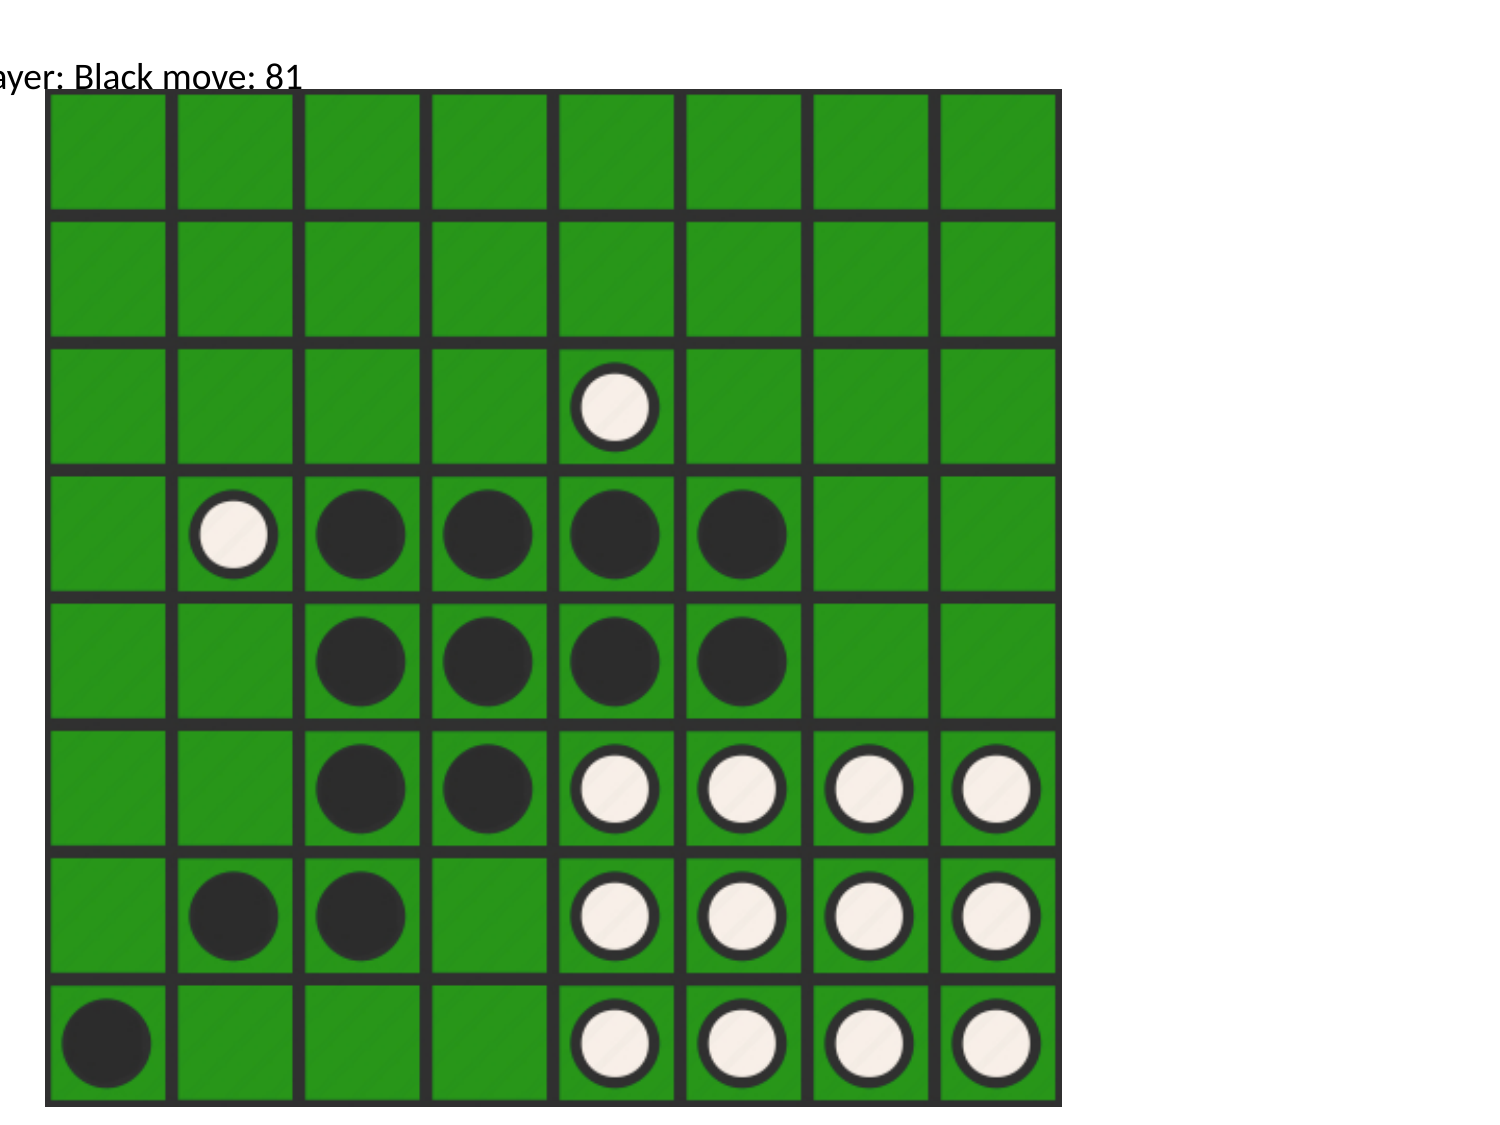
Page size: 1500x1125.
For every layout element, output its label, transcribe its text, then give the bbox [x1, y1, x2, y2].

text_box turn: 23 player: Black move: 81 [0, 44, 319, 105]
picture [44, 89, 1062, 1107]
